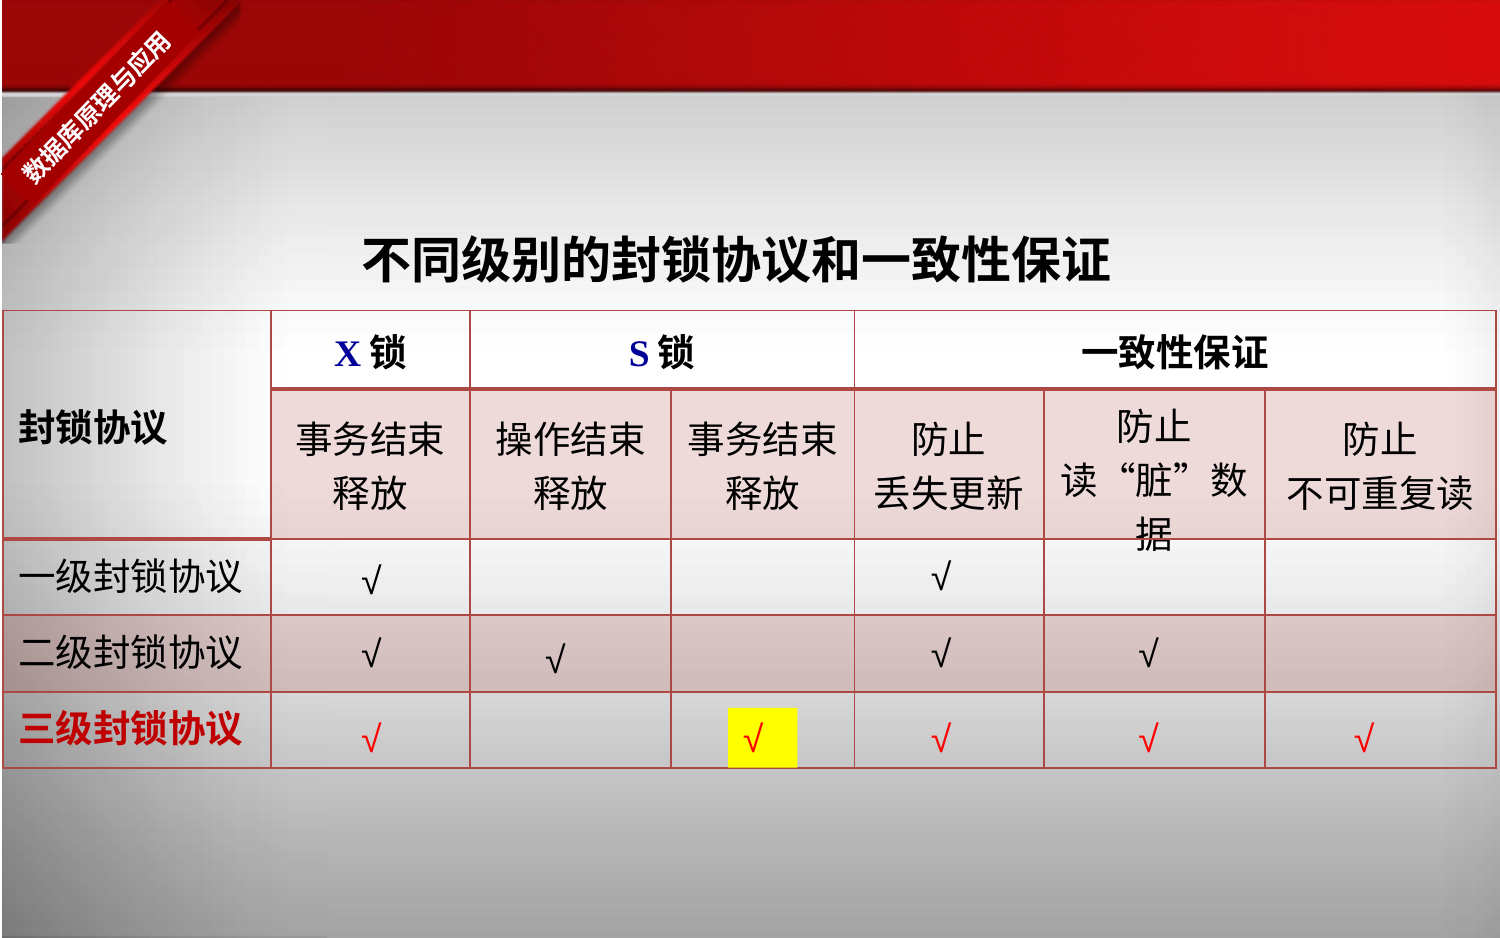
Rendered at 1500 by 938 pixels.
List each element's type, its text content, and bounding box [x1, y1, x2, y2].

table_cell [1045, 693, 1264, 767]
text_box √ [346, 549, 416, 610]
table_header S锁 [471, 311, 854, 387]
table_cell [672, 540, 854, 614]
table_cell 事务结束释放 [672, 391, 854, 538]
text_box √ [1123, 622, 1193, 683]
table_cell 三级封锁协议 [4, 693, 270, 767]
table_cell [471, 616, 670, 691]
text_box 不同级别的封锁协议和一致性保证 [346, 221, 1154, 297]
table_cell [1266, 616, 1495, 691]
table_cell [272, 540, 469, 614]
text_box √ [916, 622, 986, 683]
table_header 一致性保证 [855, 311, 1495, 387]
text_box √ [916, 707, 986, 768]
table_cell 防止 不可重复读 [1266, 391, 1495, 538]
table_cell [1266, 540, 1495, 614]
table_cell [1045, 616, 1264, 691]
table_cell [471, 540, 670, 614]
table_cell 一级封锁协议 [4, 541, 270, 614]
table_cell 操作结束释放 [471, 391, 670, 538]
table_cell [855, 540, 1043, 614]
text_box √ [346, 707, 416, 768]
table_cell [672, 616, 854, 691]
table_header 封锁协议 [4, 311, 270, 537]
text_box √ [728, 707, 798, 768]
text_box √ [916, 545, 986, 606]
table_cell [855, 693, 1043, 767]
table_cell [471, 693, 670, 767]
table_cell [1266, 693, 1495, 767]
table_cell 二级封锁协议 [4, 616, 270, 691]
table_cell [672, 693, 854, 767]
table_cell [272, 693, 469, 767]
picture [2, 0, 1500, 938]
text_box √ [1339, 707, 1409, 768]
text_box √ [530, 628, 600, 689]
table_cell [1045, 540, 1264, 614]
table_header X锁 [272, 311, 469, 387]
table_cell 防止 丢失更新 [855, 391, 1043, 538]
table_cell [272, 616, 469, 691]
text_box √ [1123, 707, 1193, 768]
table_cell [855, 616, 1043, 691]
table_cell 防止 读“脏”数据 [1045, 391, 1264, 538]
picture [2, 0, 167, 171]
text_box √ [346, 622, 416, 683]
table_cell 事务结束释放 [272, 391, 469, 538]
